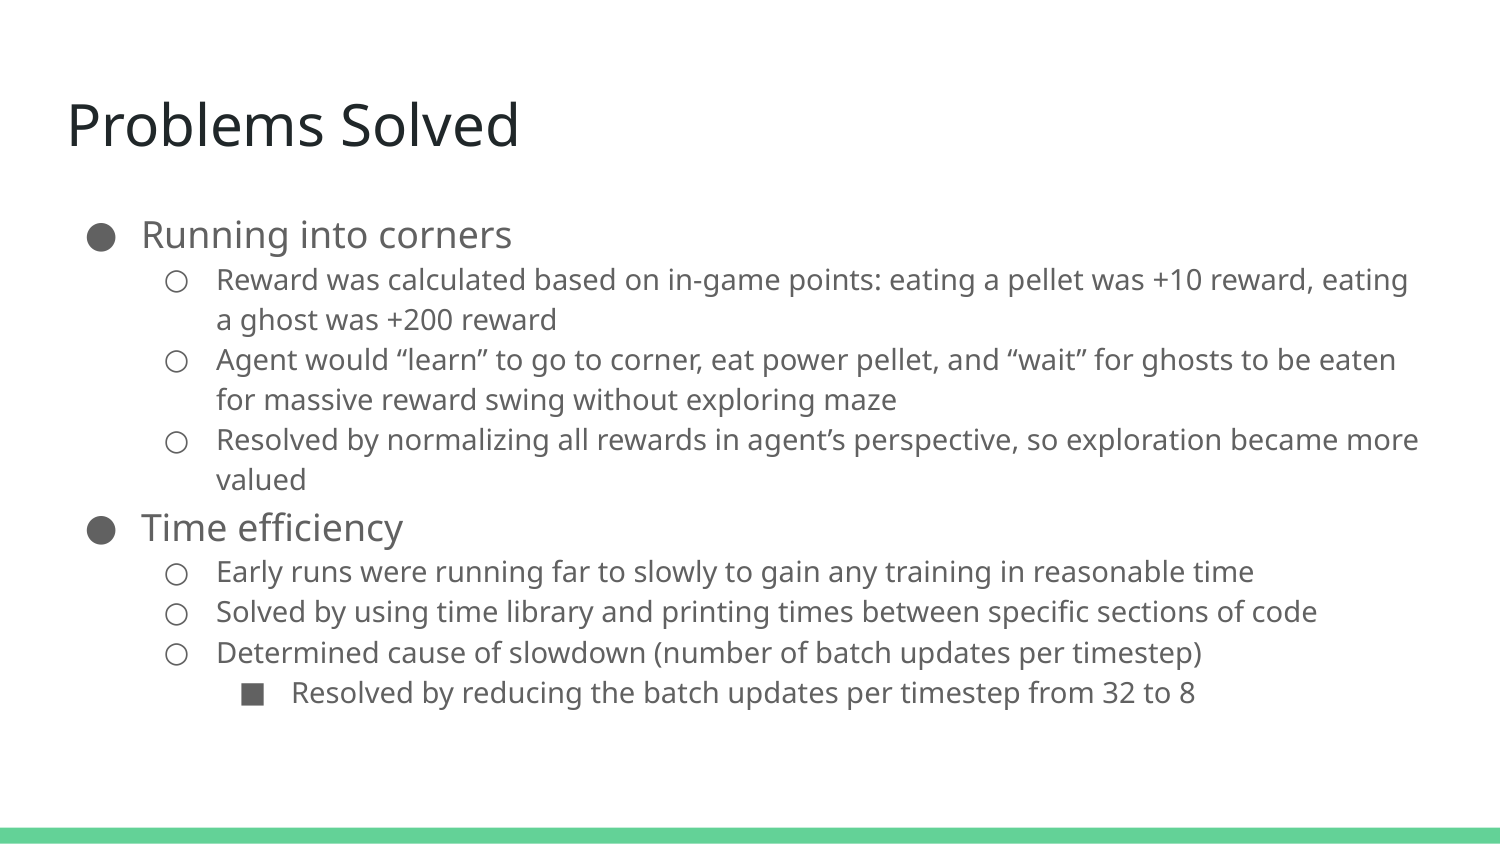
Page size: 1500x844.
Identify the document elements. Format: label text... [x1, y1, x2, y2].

title Problems Solved [51, 72, 1449, 167]
list Running into corners Reward was calculated based on in-game points: eating a pellet was +10 reward, eating a ghost was +200 reward Agent would “learn” to go to corner, eat power pellet, and “wait” for ghosts to be eaten for massive reward swing without exploring maze Resolved by normalizing all rewards in agent’s perspective, so exploration became more valued Time efficiency Early runs were running far to slowly to gain any training in reasonable time Solved by using time library and printing times between specific sections of code Determined cause of slowdown (number of batch updates per timestep) Resolved by reducing the batch updates per timestep from 32 to 8 [51, 189, 1449, 750]
